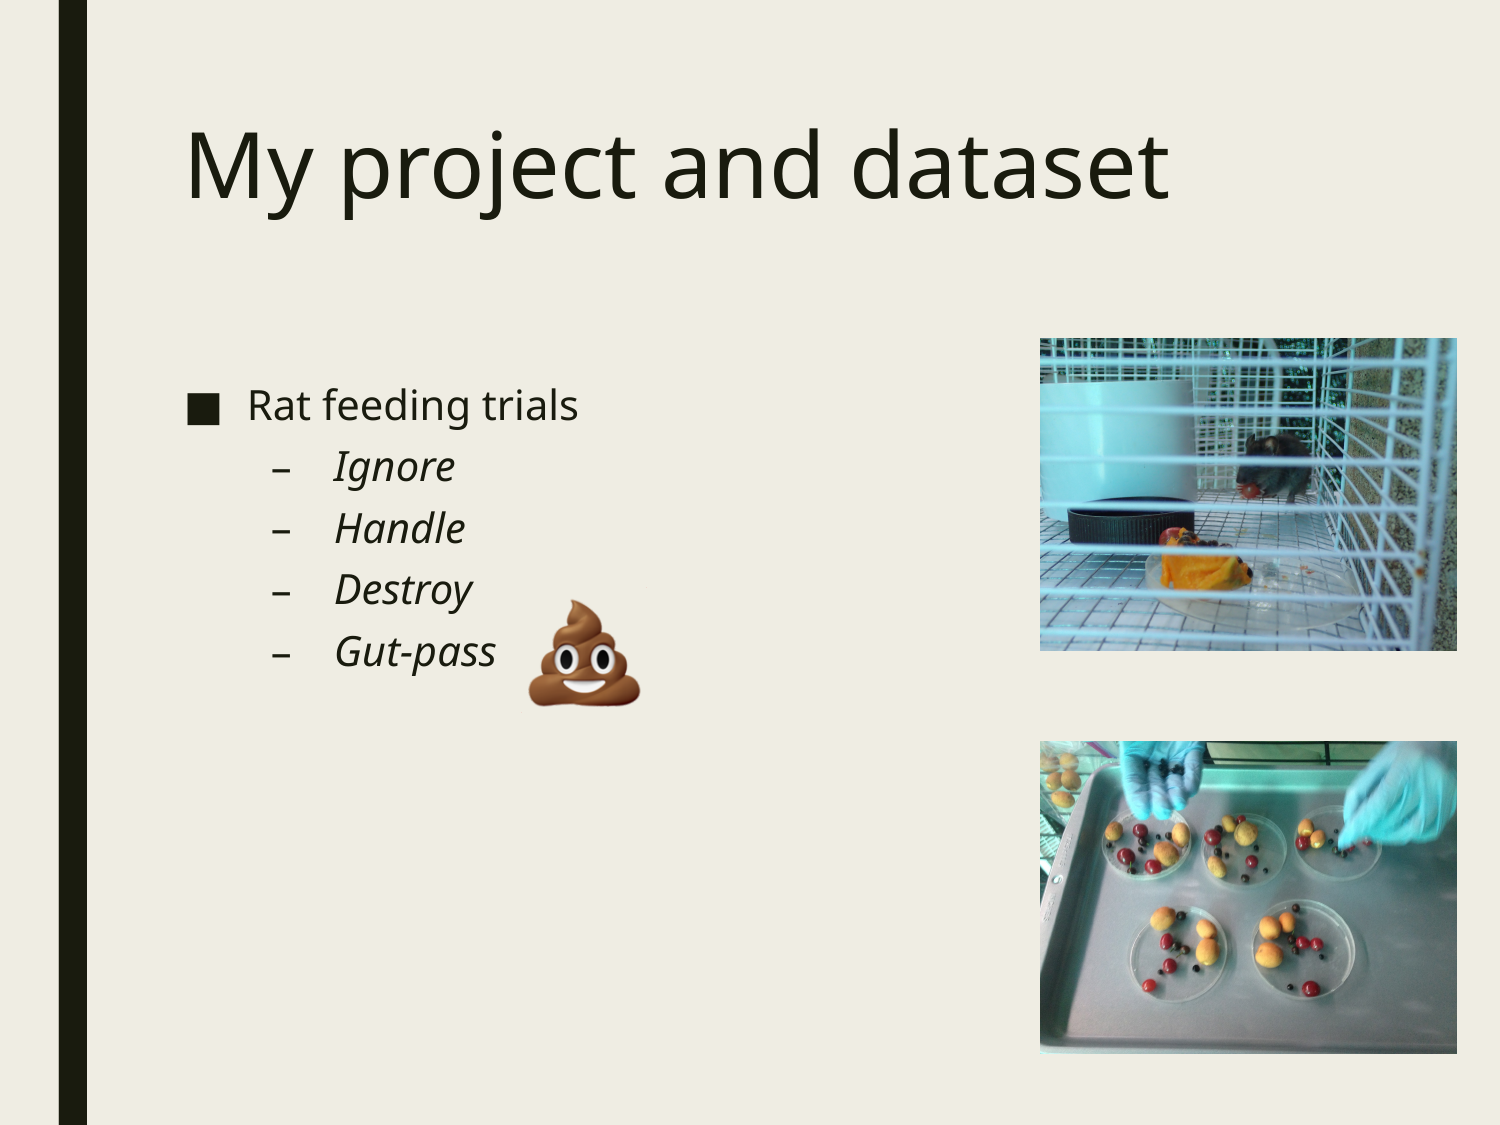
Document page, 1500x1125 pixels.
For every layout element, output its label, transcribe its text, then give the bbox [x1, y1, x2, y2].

picture [1040, 338, 1457, 651]
title My project and dataset [168, 112, 1351, 357]
list Rat feeding trials Ignore Handle Destroy Gut-pass [168, 375, 1351, 963]
picture [1040, 741, 1457, 1054]
picture [521, 587, 647, 713]
